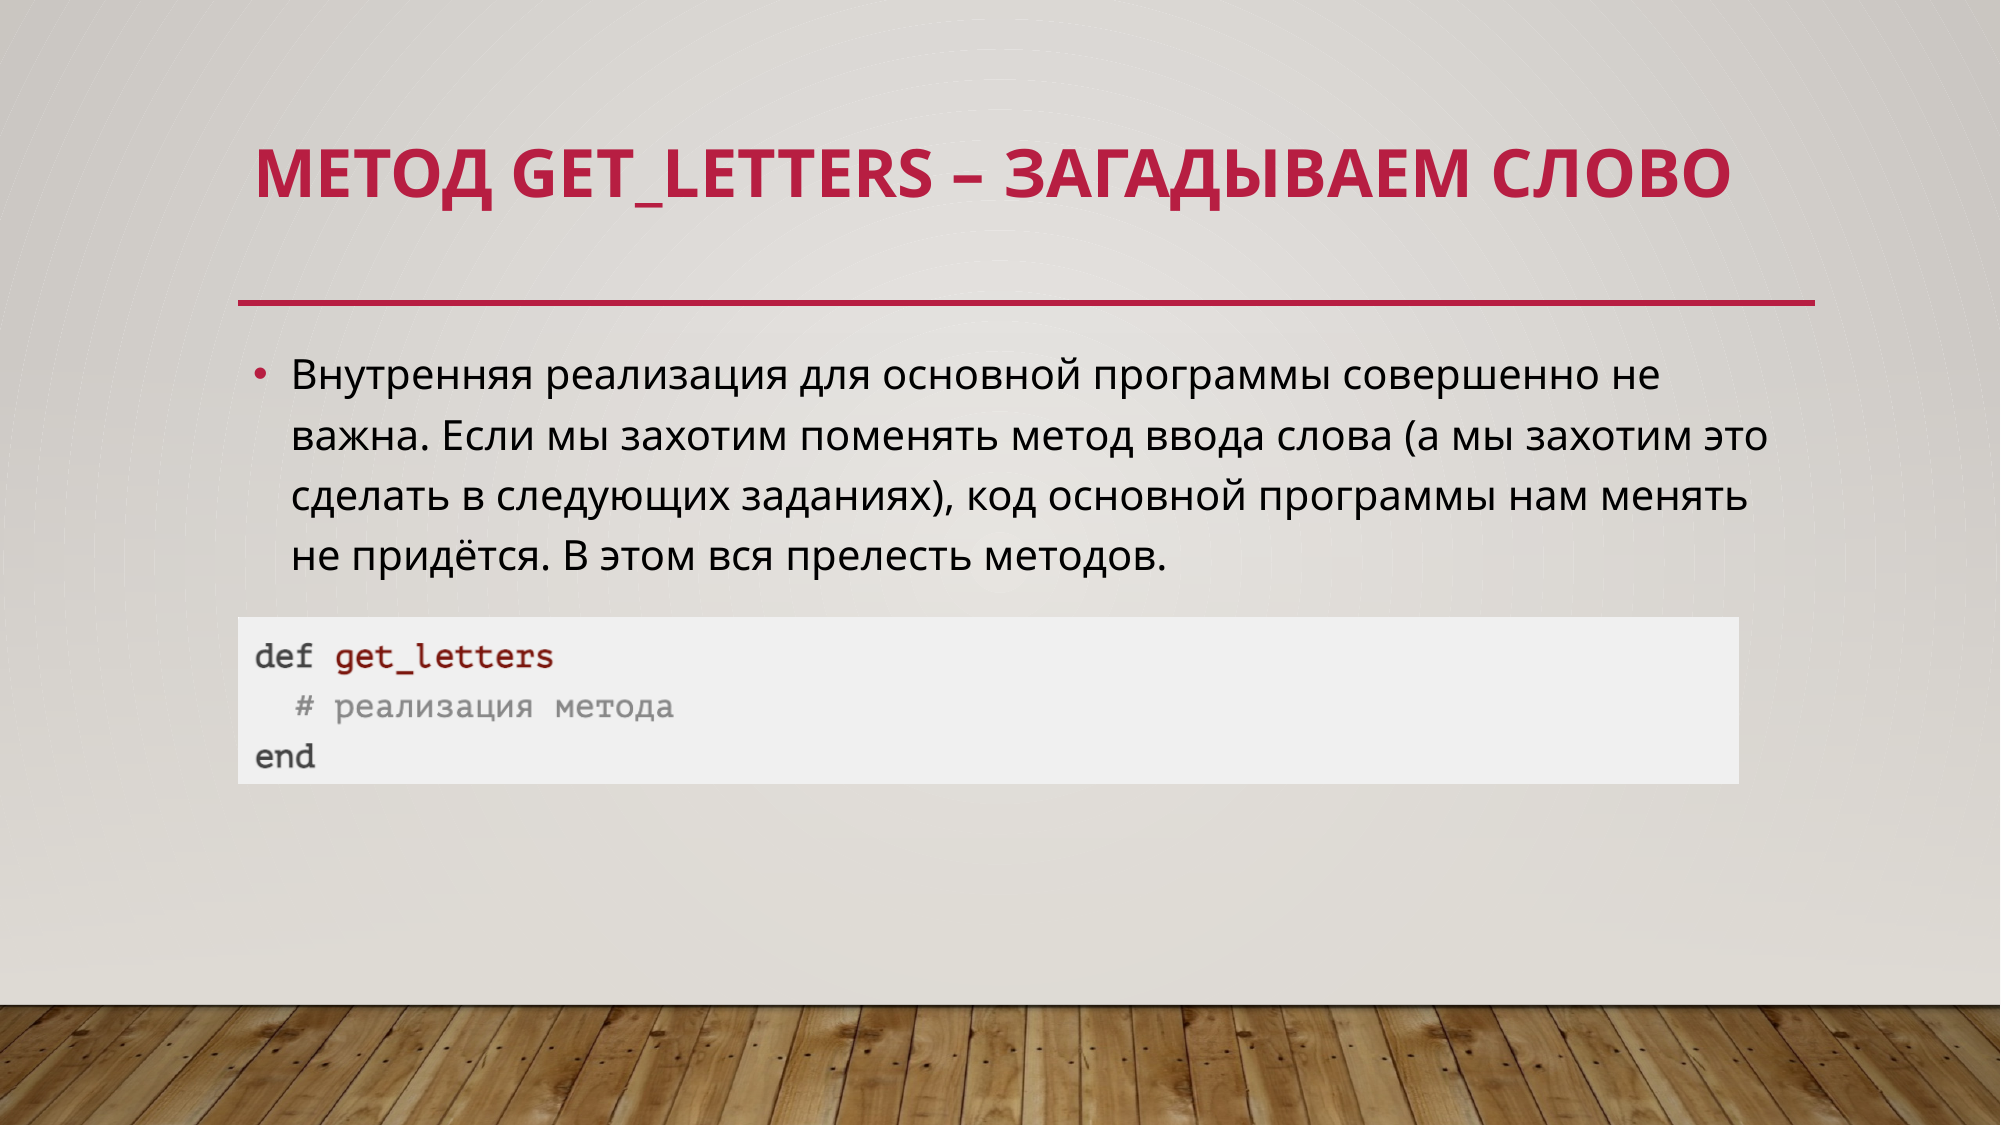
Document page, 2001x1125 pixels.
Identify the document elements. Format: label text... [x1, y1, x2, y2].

list Внутренняя реализация для основной программы совершенно не важна. Если мы захотим поменять метод ввода слова (а мы захотим это сделать в следующих заданиях), код основной программы нам менять не придётся. В этом вся прелесть методов. [238, 330, 1814, 591]
picture [237, 616, 1739, 784]
picture [0, 1005, 2000, 1125]
title Метод get_letters – загадываем слово [238, 131, 1814, 305]
